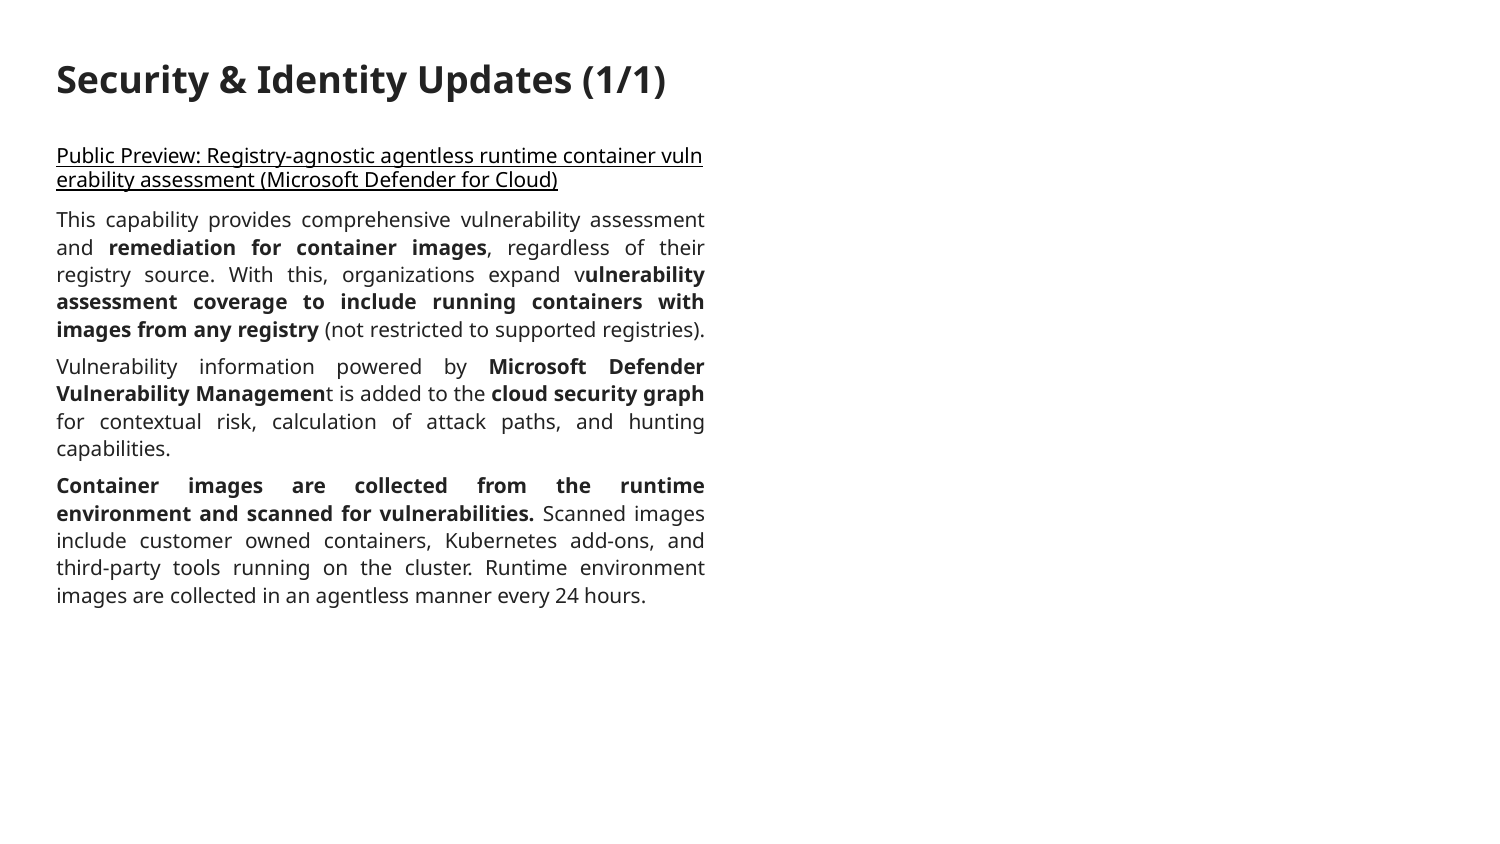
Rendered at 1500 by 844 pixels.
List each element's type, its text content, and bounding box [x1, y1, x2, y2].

title Security & Identity Updates (1/1) [56, 56, 1444, 113]
list Public Preview: Registry-agnostic agentless runtime container vulnerability assessment (Microsoft Defender for Cloud) This capability provides comprehensive vulnerability assessment and remediation for container images, regardless of their registry source. With this, organizations expand vulnerability assessment coverage to include running containers with images from any registry (not restricted to supported registries). Vulnerability information powered by Microsoft Defender Vulnerability Management is added to the cloud security graph for contextual risk, calculation of attack paths, and hunting capabilities. Container images are collected from the runtime environment and scanned for vulnerabilities. Scanned images include customer owned containers, Kubernetes add-ons, and third-party tools running on the cluster. Runtime environment images are collected in an agentless manner every 24 hours. [56, 140, 706, 760]
